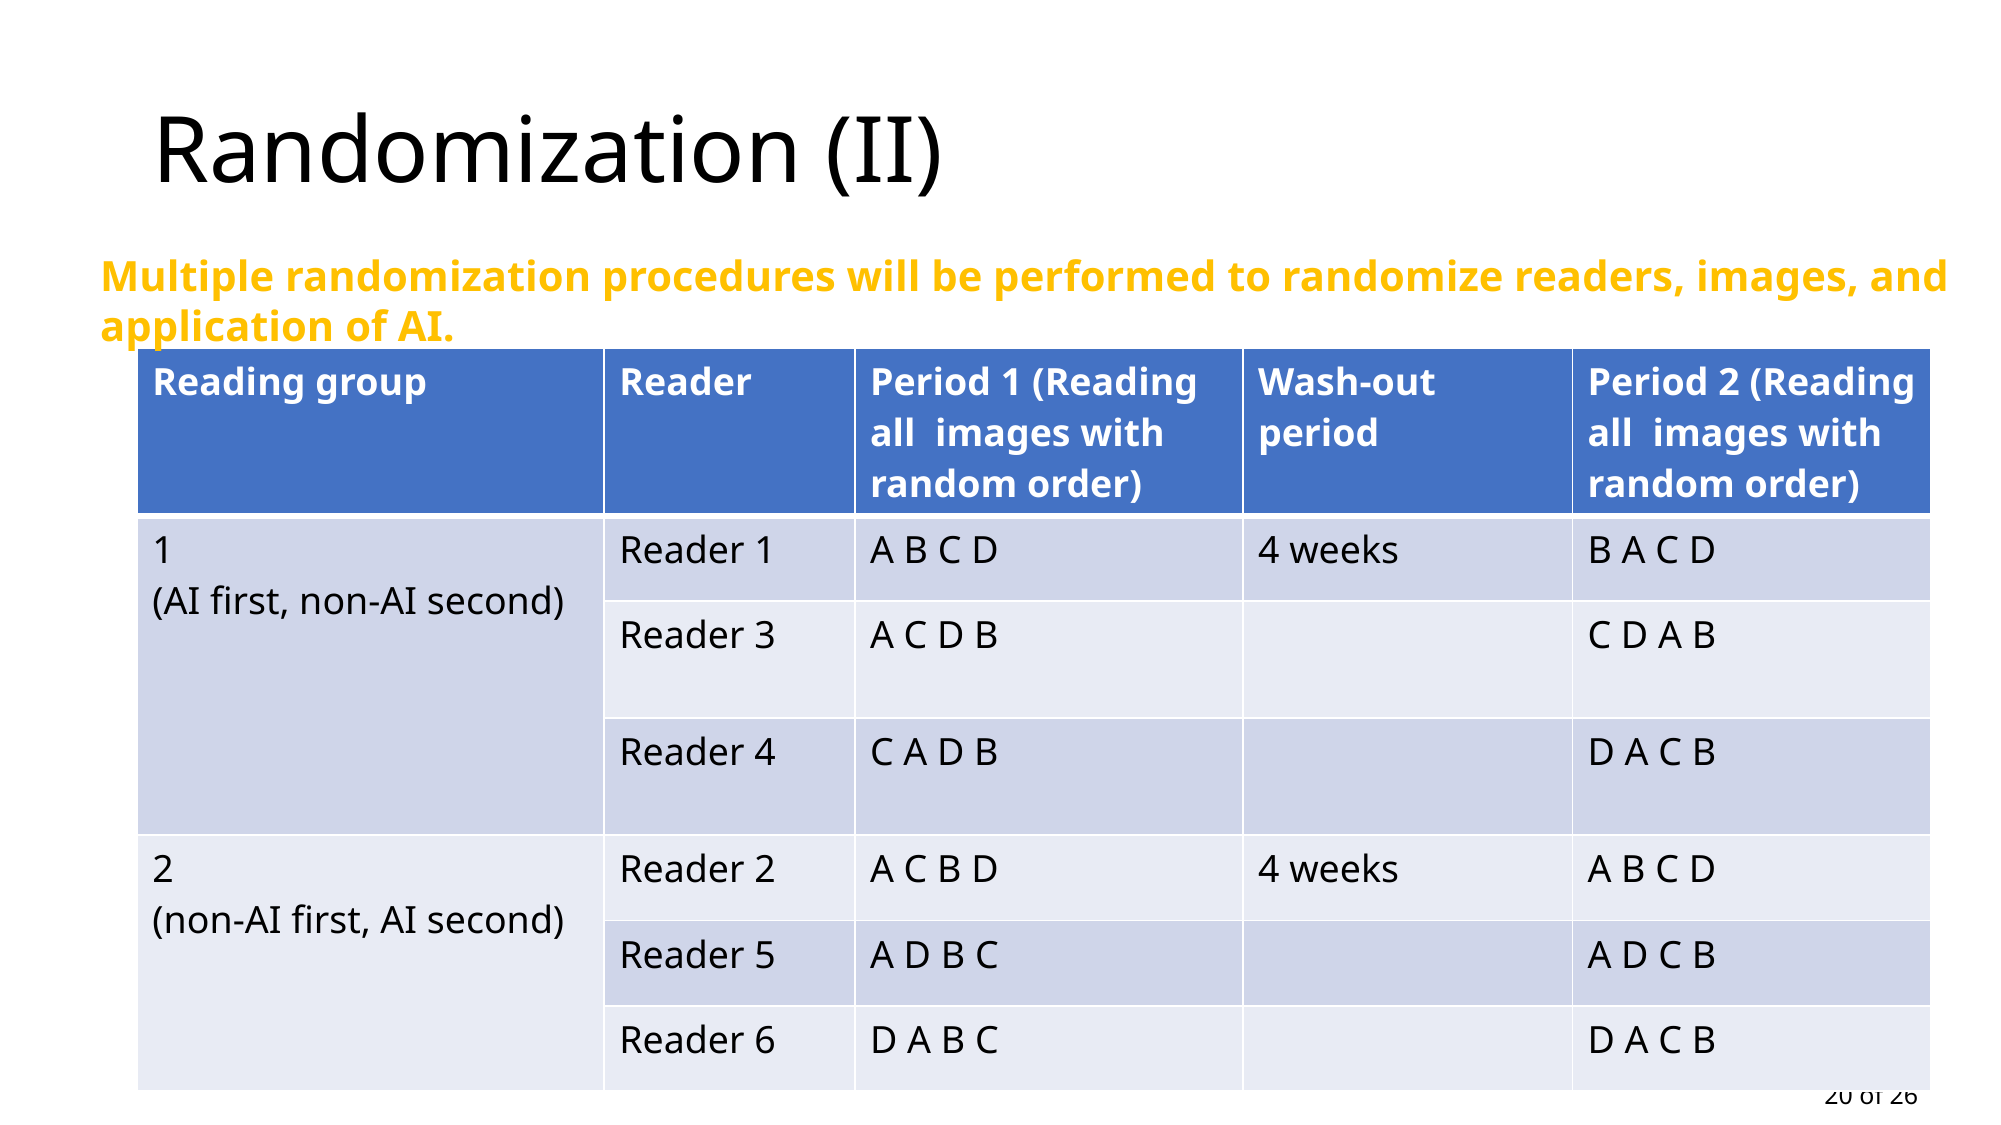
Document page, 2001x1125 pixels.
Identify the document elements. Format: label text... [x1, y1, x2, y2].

table_header Period 1 (Reading all images with random order) [856, 358, 1242, 513]
table_cell 4 weeks [1244, 519, 1572, 600]
table_cell D A C B [1573, 1007, 1930, 1090]
table_header Reader [605, 358, 854, 513]
table_header Reading group [138, 358, 603, 513]
table_cell [1244, 719, 1572, 834]
table_cell Reader 5 [605, 921, 854, 1005]
table_cell Reader 2 [605, 836, 854, 920]
table_cell 2 (non-AI first, AI second) [138, 836, 603, 1090]
table_cell A D B C [856, 921, 1242, 1005]
text_box Multiple randomization procedures will be performed to randomize readers, images, and application of AI. [85, 242, 2000, 358]
table_cell Reader 1 [605, 519, 854, 600]
table_cell 4 weeks [1244, 836, 1572, 920]
table_cell [1244, 921, 1572, 1005]
title Randomization (II) [137, 43, 1863, 242]
table_cell B A C D [1573, 519, 1930, 600]
table_cell [1244, 602, 1572, 717]
table_header Wash-out period [1244, 358, 1572, 513]
table_cell A D C B [1573, 921, 1930, 1005]
table_cell 1 (AI first, non-AI second) [138, 519, 603, 834]
table_cell Reader 3 [605, 602, 854, 717]
table_cell Reader 4 [605, 719, 854, 834]
table_cell C A D B [856, 719, 1242, 834]
table_cell D A C B [1573, 719, 1930, 834]
table_cell A B C D [856, 519, 1242, 600]
table_cell [1244, 1007, 1572, 1090]
table_header Period 2 (Reading all images with random order) [1573, 358, 1930, 513]
table_cell A C B D [856, 836, 1242, 920]
table_cell C D A B [1573, 602, 1930, 717]
table_cell D A B C [856, 1007, 1242, 1090]
table_cell A B C D [1573, 836, 1930, 920]
table_cell A C D B [856, 602, 1242, 717]
table_cell Reader 6 [605, 1007, 854, 1090]
